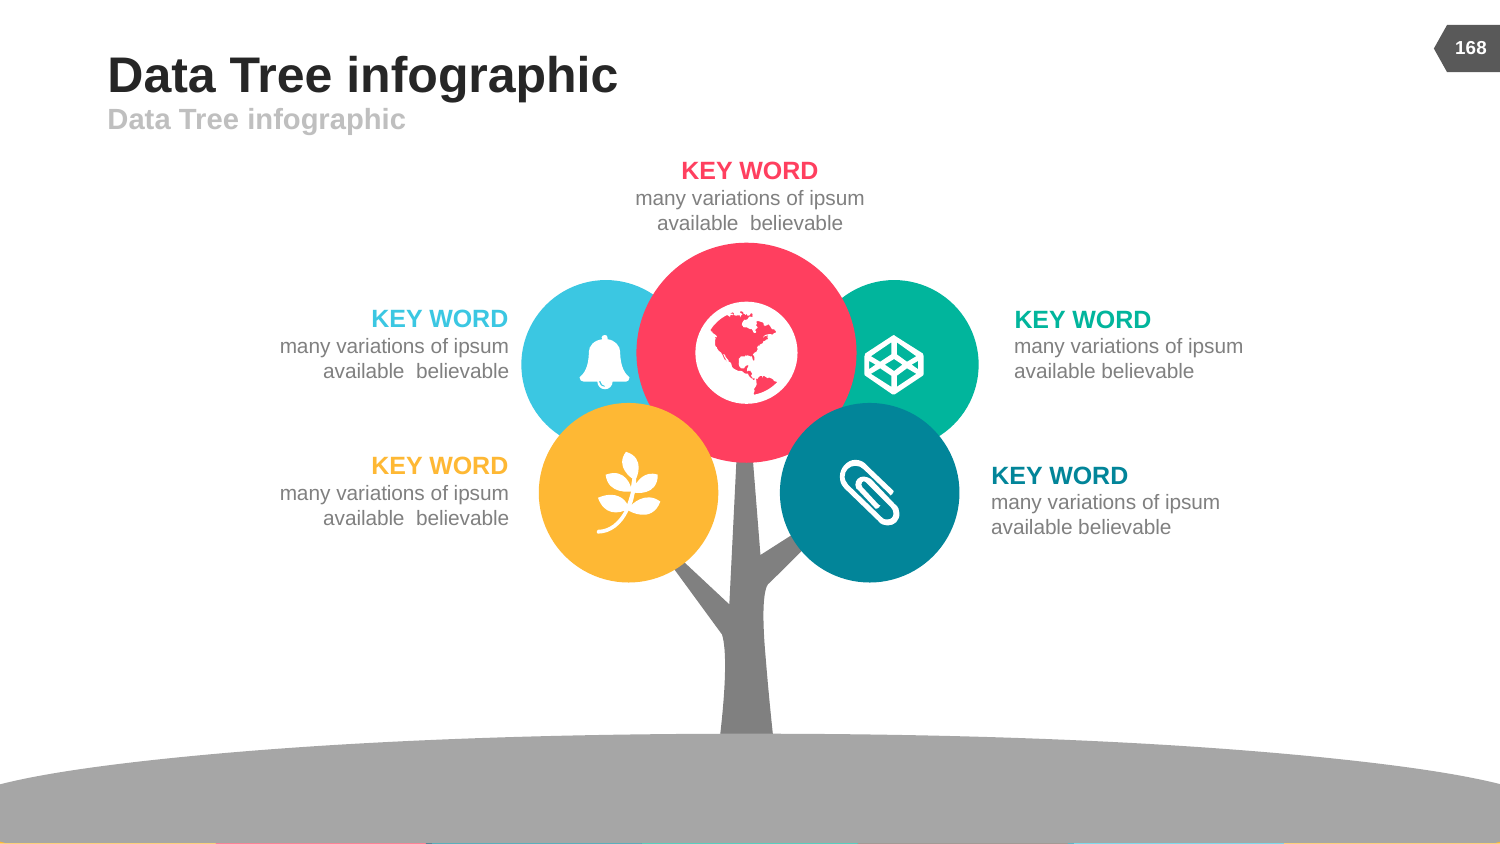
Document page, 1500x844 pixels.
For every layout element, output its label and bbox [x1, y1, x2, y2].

text_box [1013, 303, 1284, 384]
text_box [990, 459, 1261, 540]
slide_number [1439, 24, 1500, 70]
text_box [624, 154, 876, 236]
title [107, 43, 1033, 102]
list [107, 101, 783, 135]
text_box [257, 302, 510, 384]
text_box [257, 448, 510, 530]
text_box [865, 336, 923, 394]
text_box [0, 240, 1500, 844]
